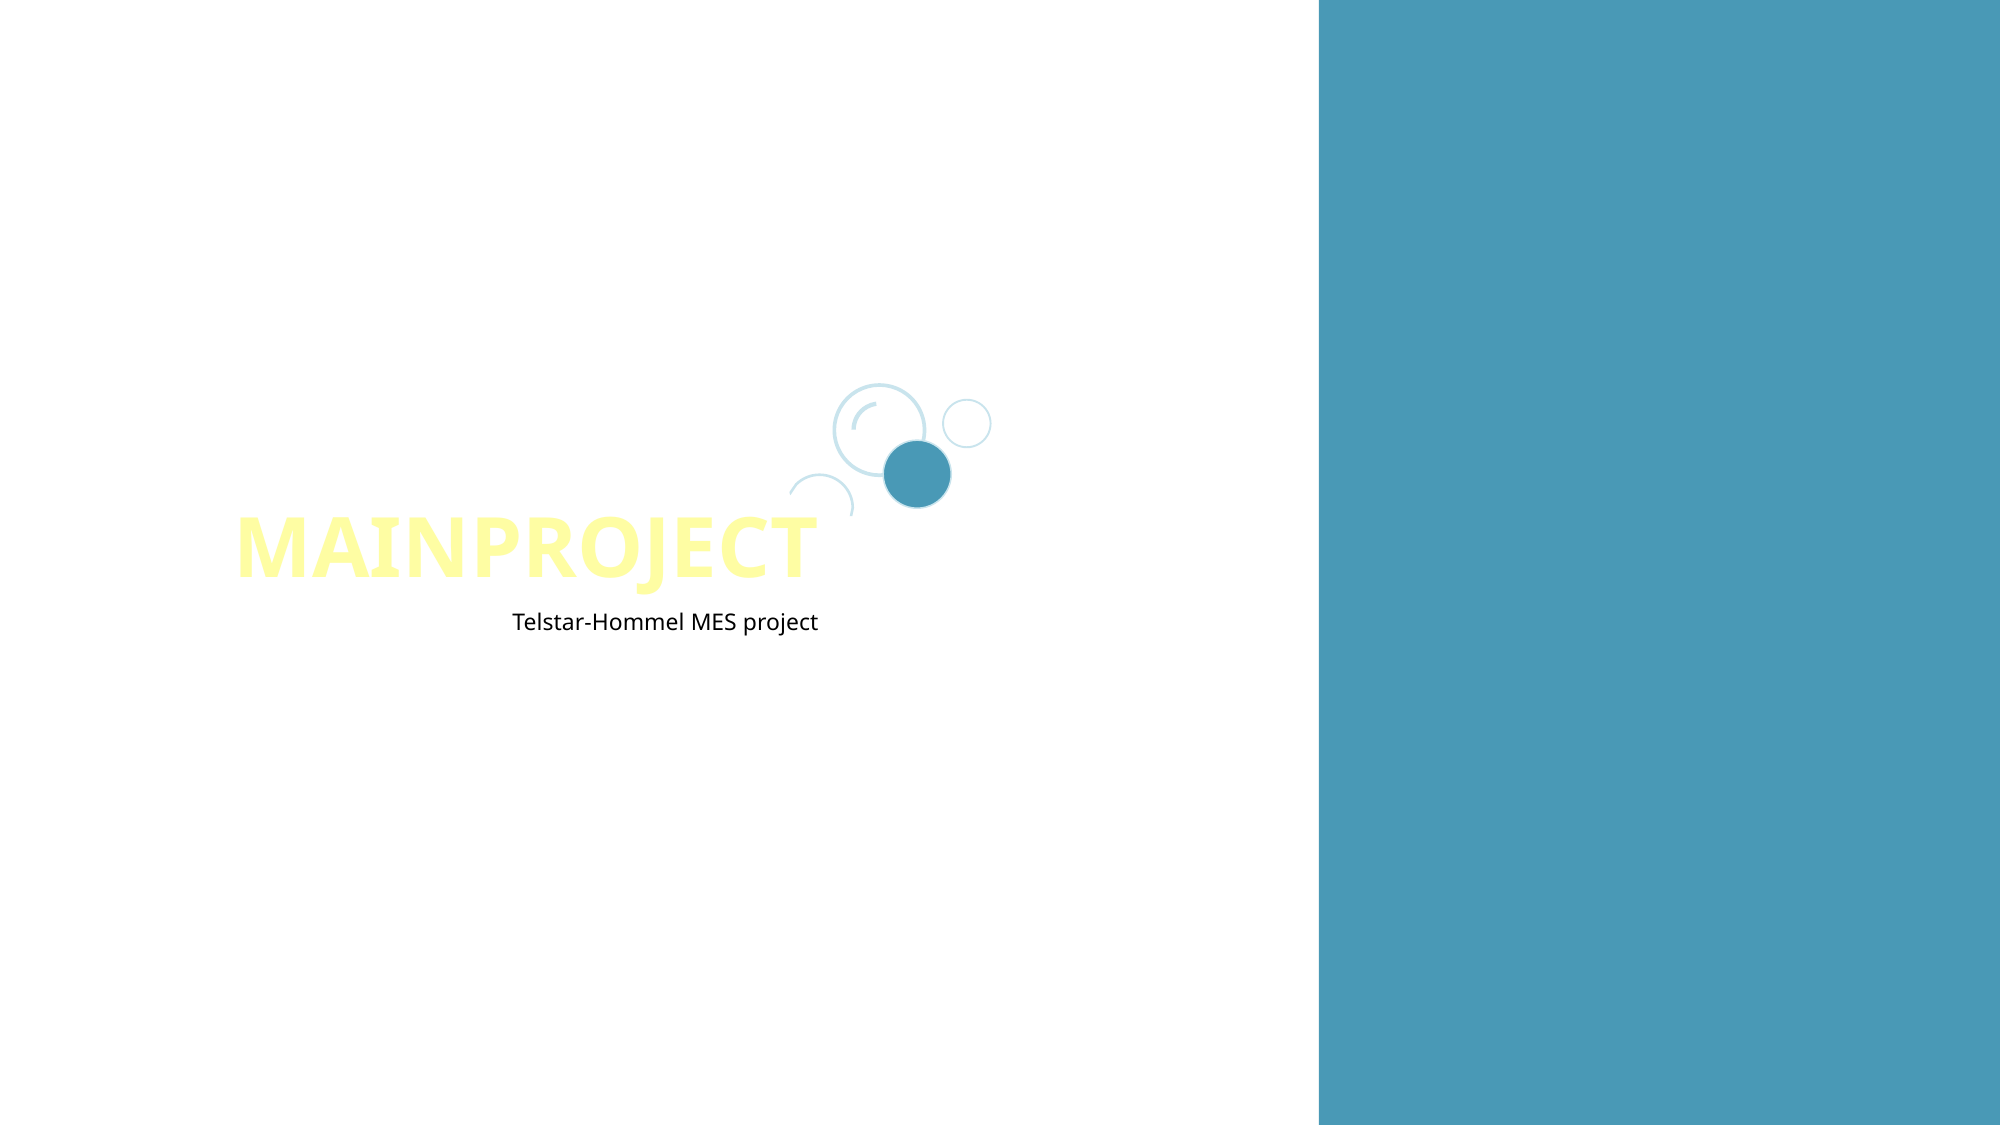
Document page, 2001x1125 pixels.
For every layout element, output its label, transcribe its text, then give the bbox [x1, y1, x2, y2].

text_box A MAINPROJECT Telstar-Hommel MES project [54, 486, 834, 643]
text_box [1318, 0, 2000, 1125]
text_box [789, 383, 992, 517]
